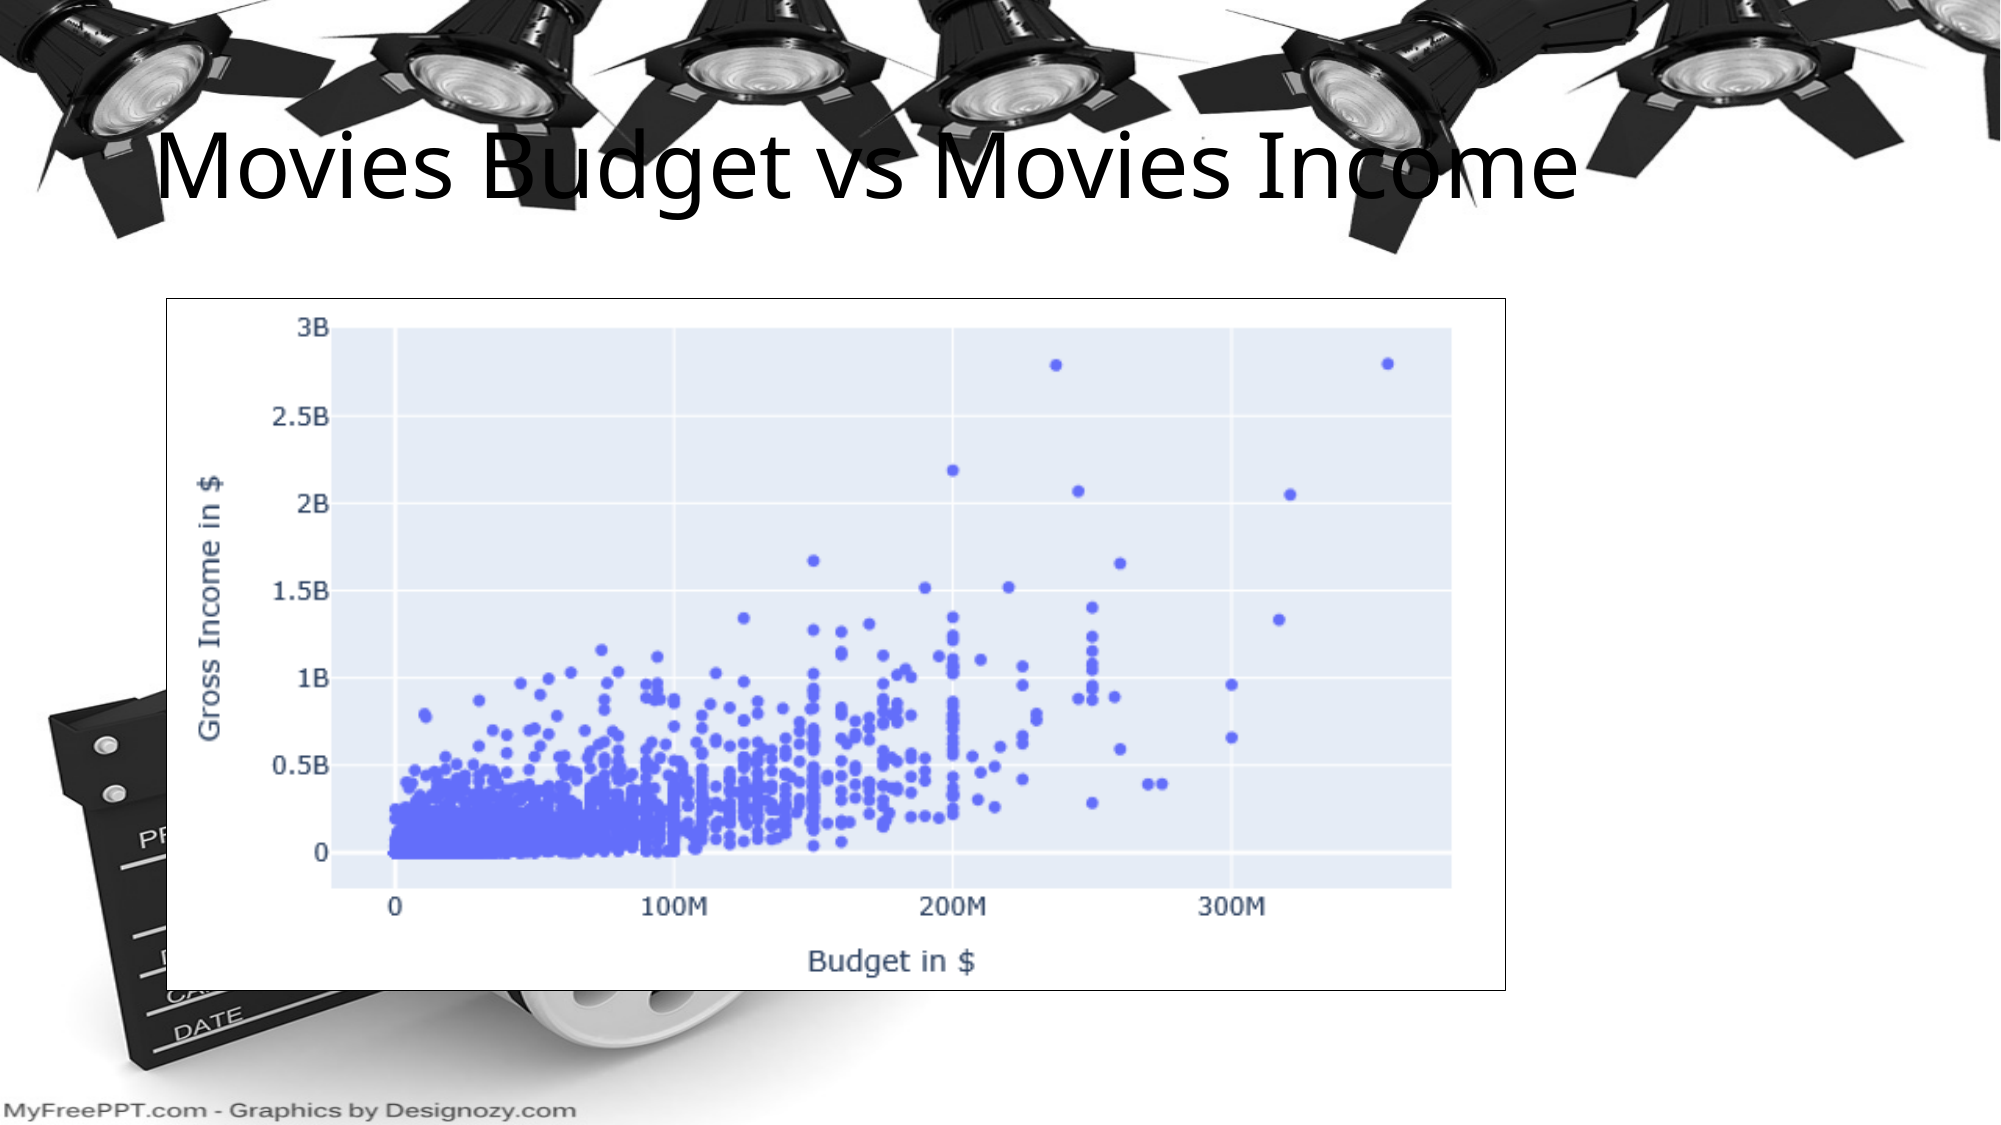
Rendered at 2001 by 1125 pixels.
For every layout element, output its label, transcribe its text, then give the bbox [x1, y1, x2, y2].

title Movies Budget vs Movies Income [137, 59, 1863, 278]
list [166, 298, 1506, 990]
picture [0, 0, 2001, 1125]
